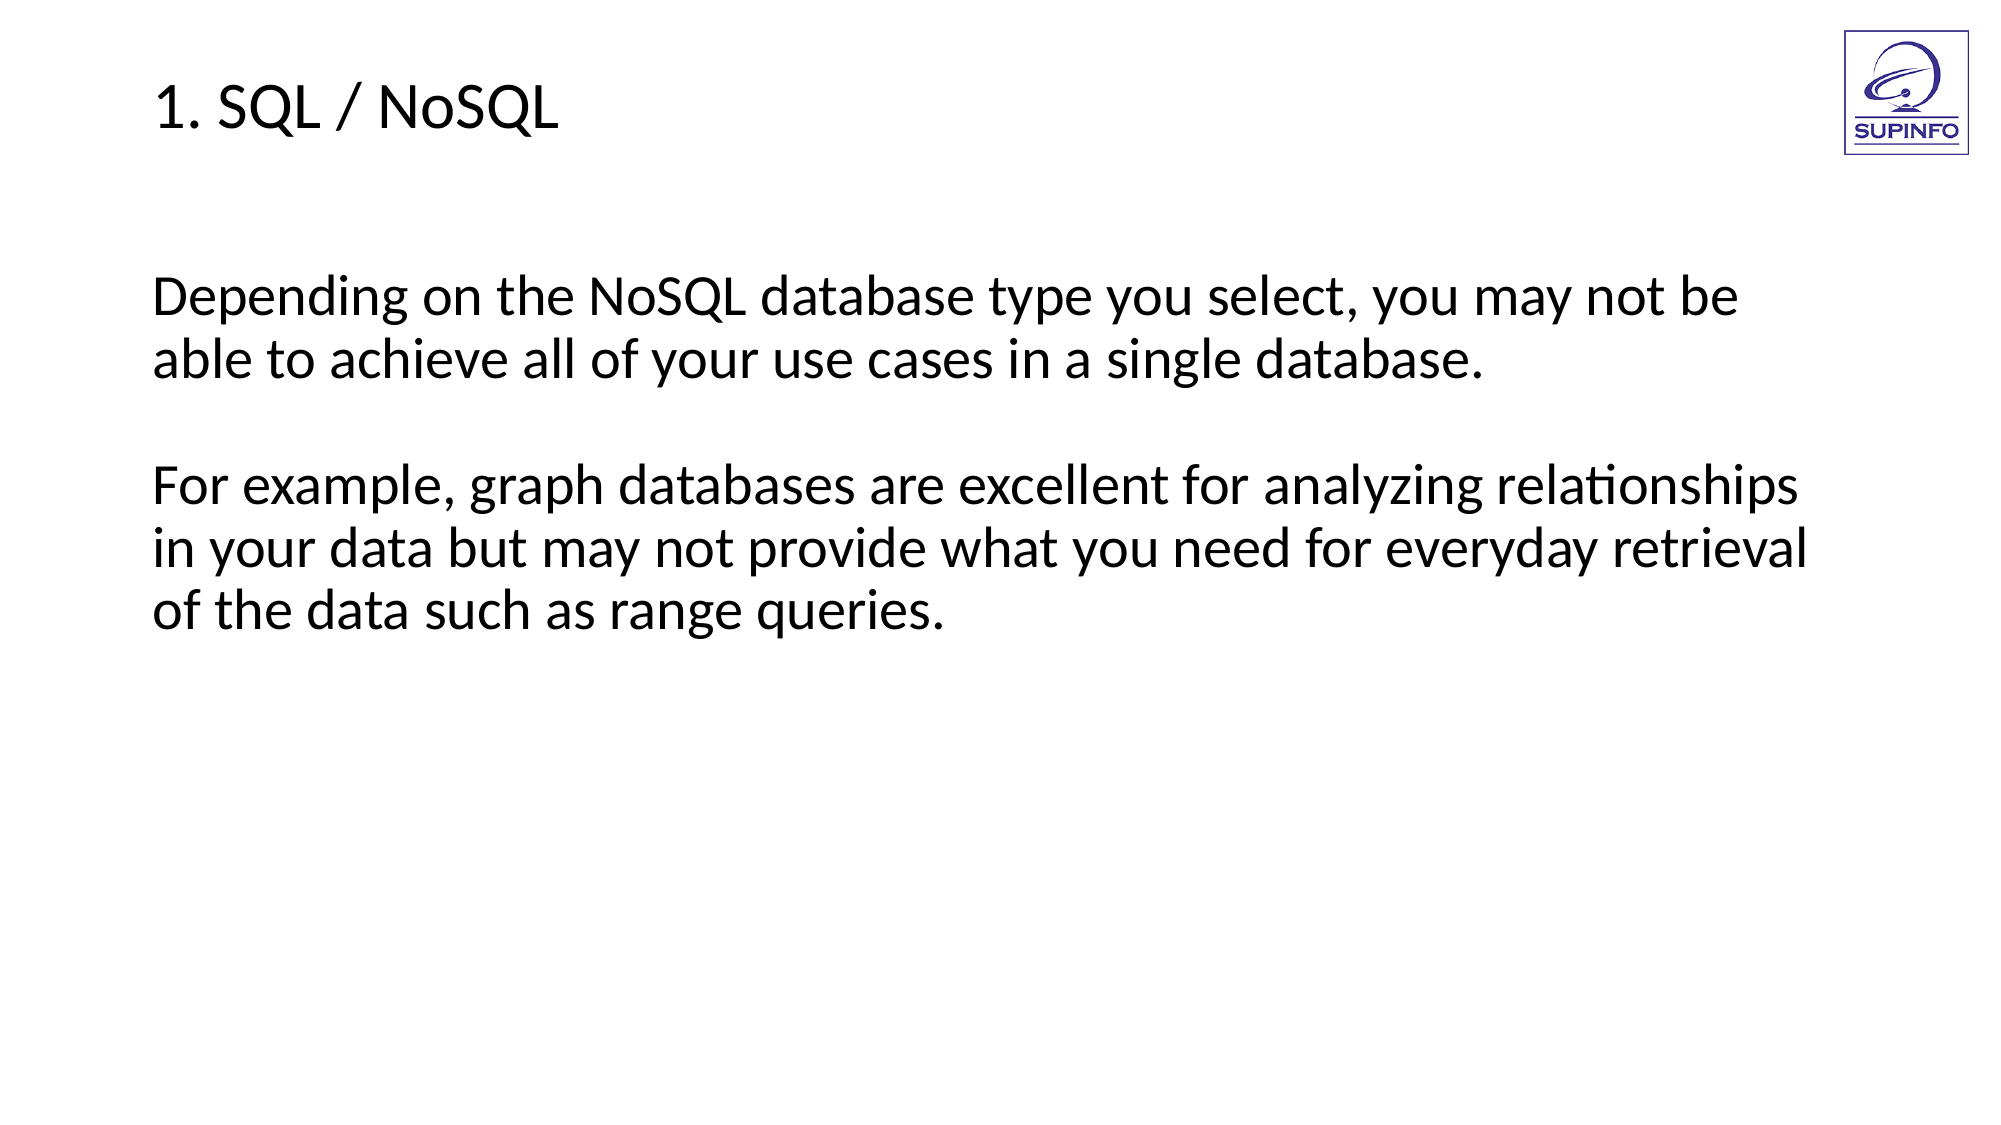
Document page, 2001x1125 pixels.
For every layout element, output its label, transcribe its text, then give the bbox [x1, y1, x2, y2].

list Depending on the NoSQL database type you select, you may not be able to achieve all of your use cases in a single database. For example, graph databases are excellent for analyzing relationships in your data but may not provide what you need for everyday retrieval of the data such as range queries. [137, 257, 1863, 1014]
picture [1844, 30, 1969, 155]
list 1. SQL / NoSQL [137, 63, 1862, 157]
